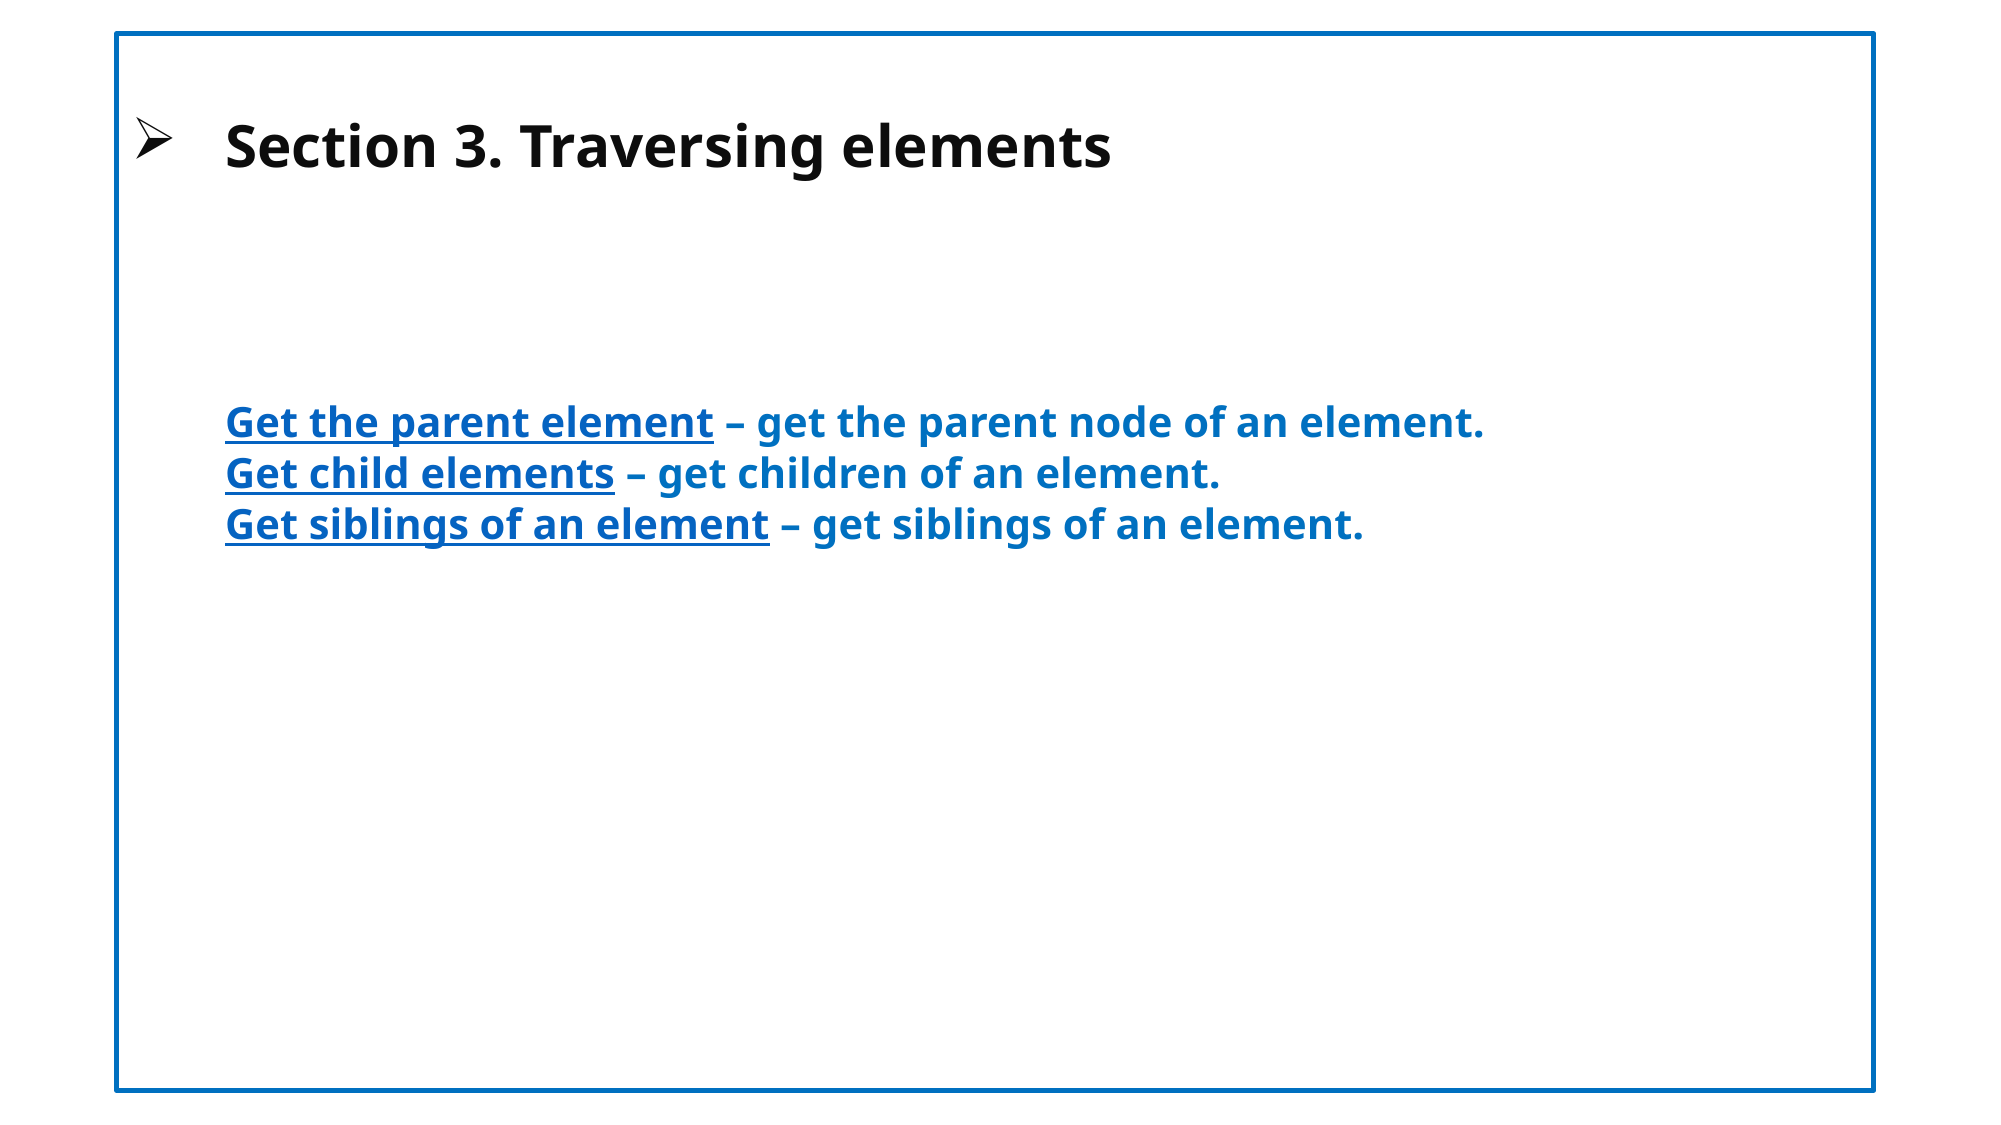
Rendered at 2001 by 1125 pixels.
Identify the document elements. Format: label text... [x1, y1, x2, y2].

title Section 3. Traversing elements Get the parent element – get the parent node of an element. Get child elements – get children of an element. Get siblings of an element – get siblings of an element. [116, 33, 1874, 1091]
